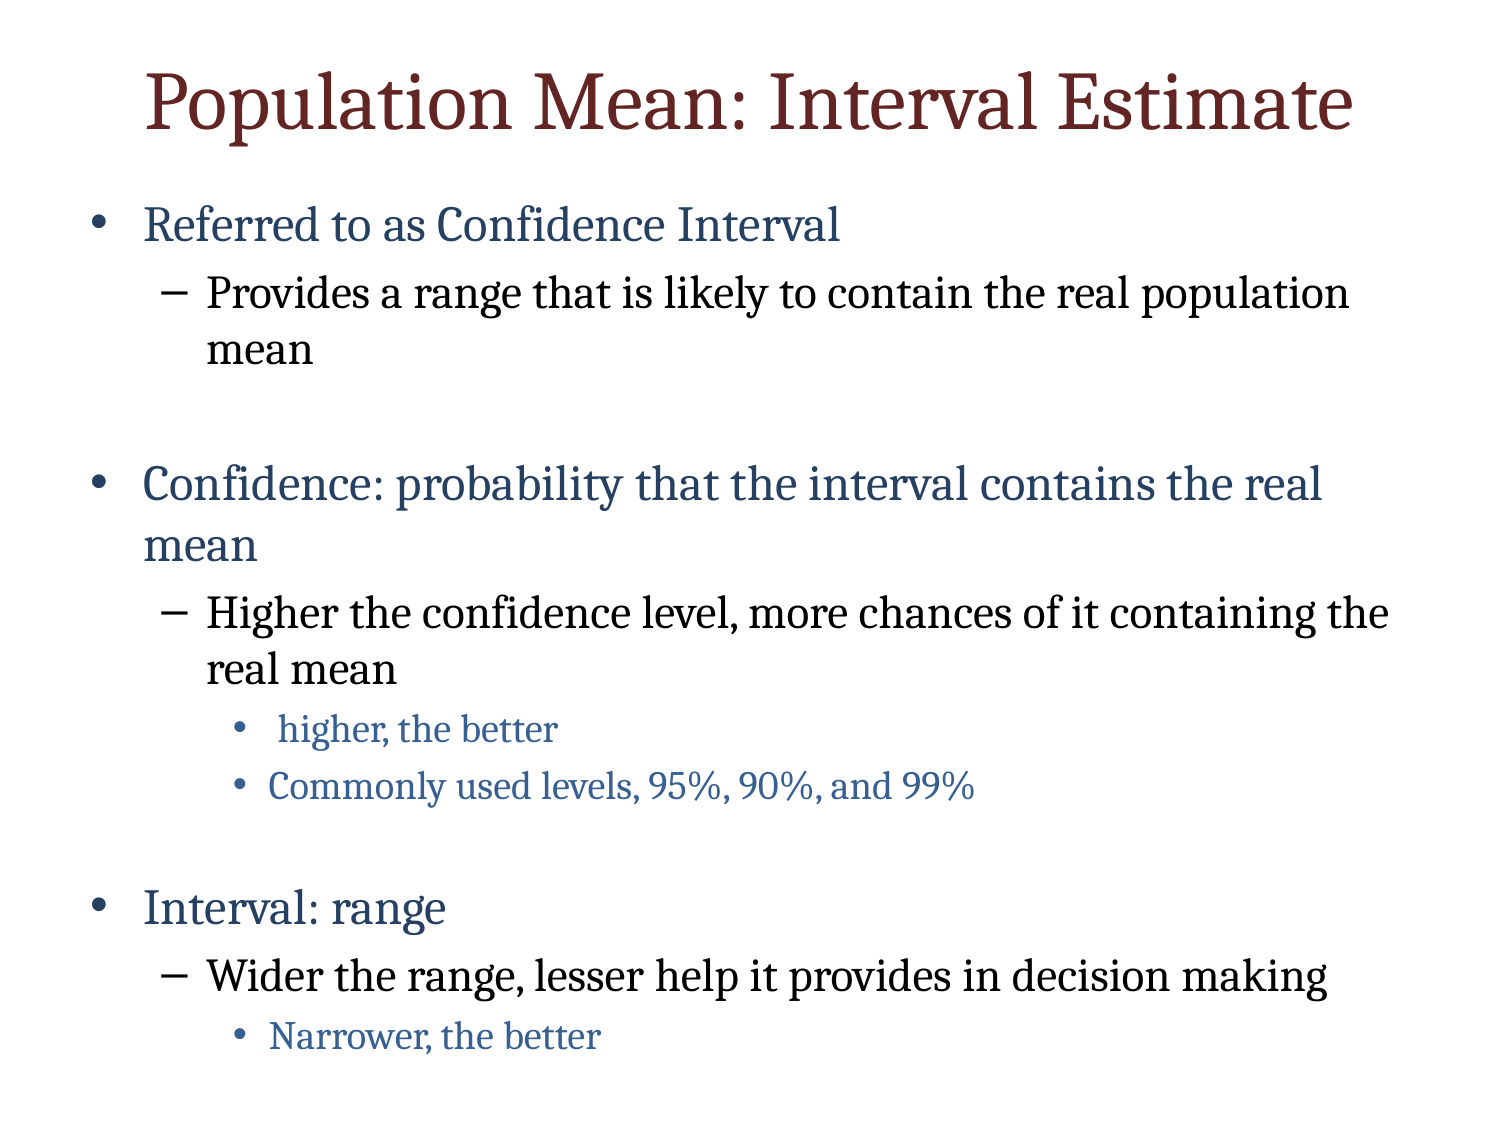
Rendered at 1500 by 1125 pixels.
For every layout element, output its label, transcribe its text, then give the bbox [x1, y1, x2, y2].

title Population Mean: Interval Estimate [75, 45, 1425, 147]
list Referred to as Confidence Interval Provides a range that is likely to contain the real population mean Confidence: probability that the interval contains the real mean Higher the confidence level, more chances of it containing the real mean higher, the better Commonly used levels, 95%, 90%, and 99% Interval: range Wider the range, lesser help it provides in decision making Narrower, the better [75, 183, 1425, 1079]
